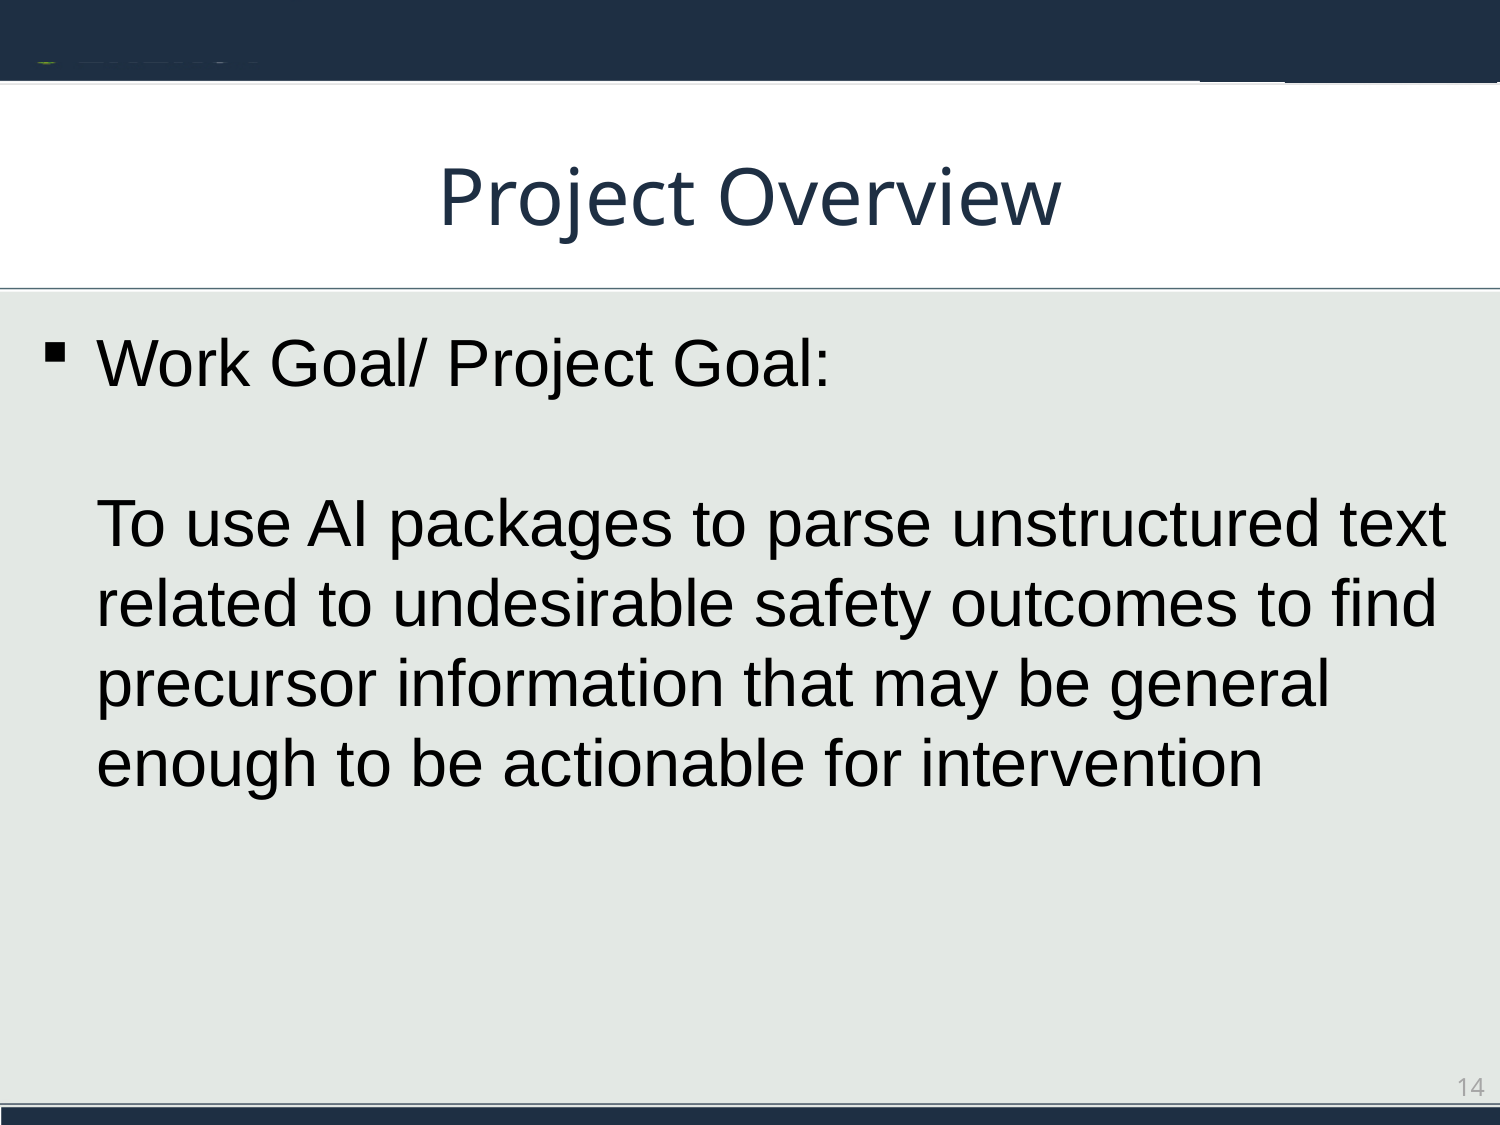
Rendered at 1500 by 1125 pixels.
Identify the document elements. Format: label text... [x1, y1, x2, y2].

slide_number 14 [1149, 1074, 1500, 1103]
title Project Overview [24, 99, 1475, 288]
picture [0, 0, 1500, 1125]
list Work Goal/ Project Goal: To use AI packages to parse unstructured text related to undesirable safety outcomes to find precursor information that may be general enough to be actionable for intervention [24, 312, 1475, 1005]
